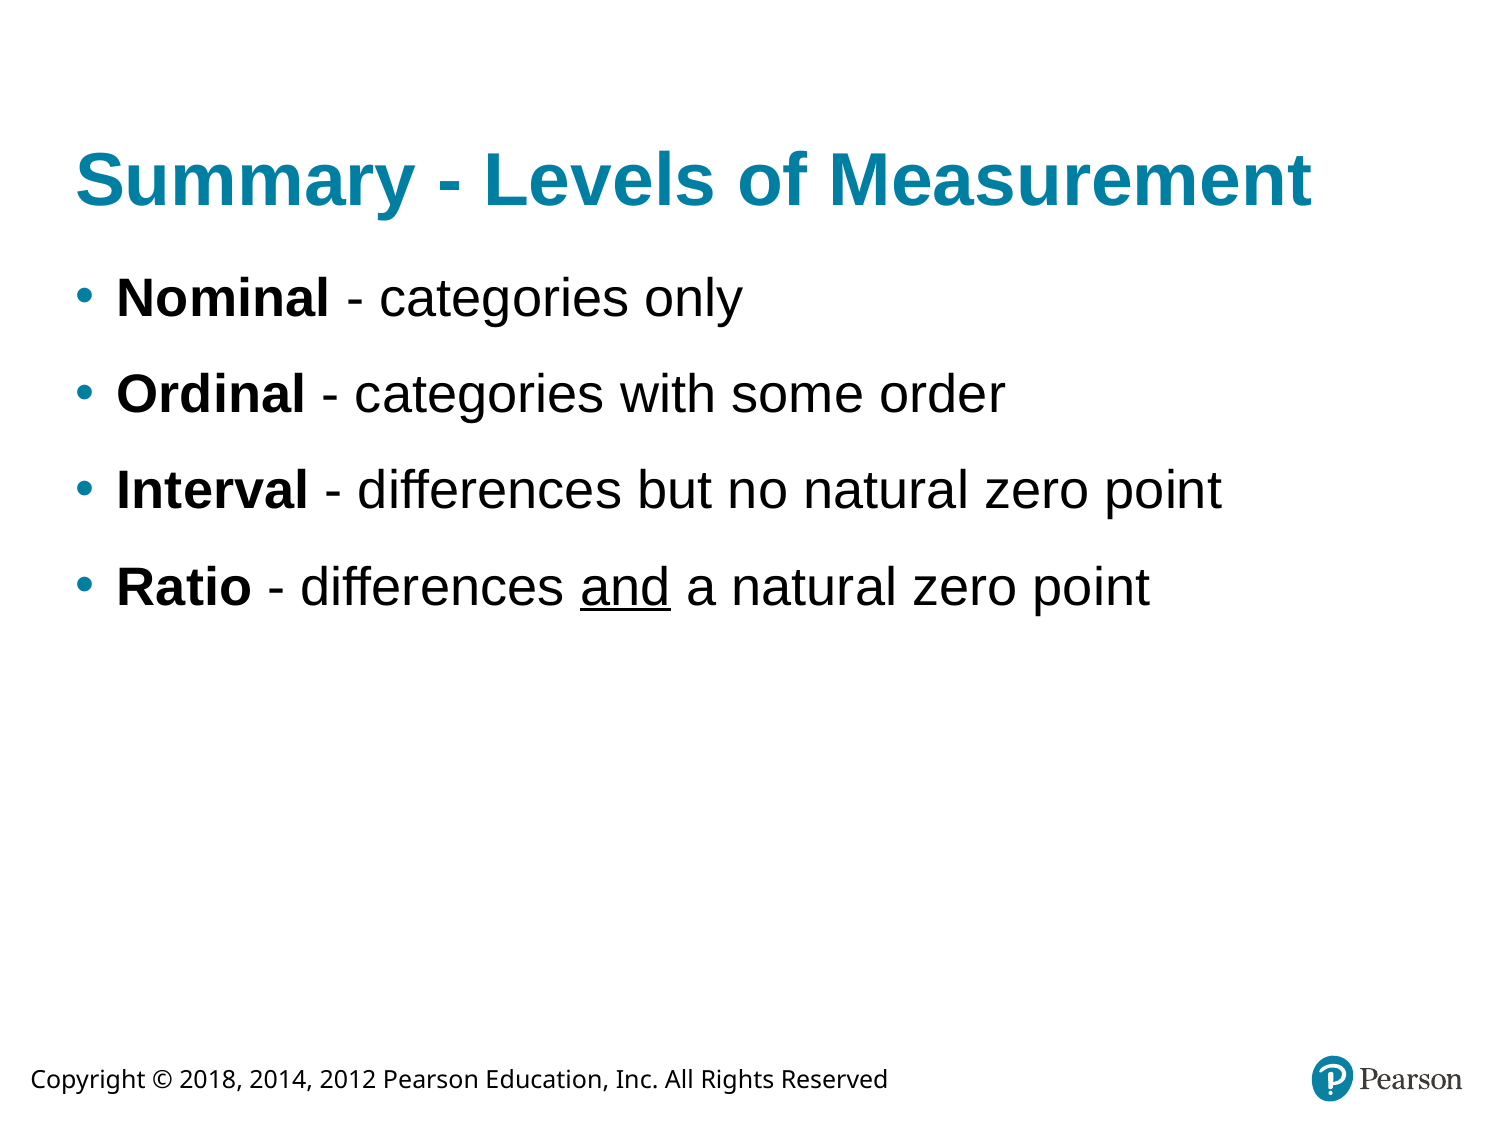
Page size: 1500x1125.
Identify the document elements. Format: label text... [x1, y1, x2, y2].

list Nominal - categories only Ordinal - categories with some order Interval - differences but no natural zero point Ratio - differences and a natural zero point [75, 262, 1425, 1005]
title Summary - Levels of Measurement [75, 41, 1425, 222]
